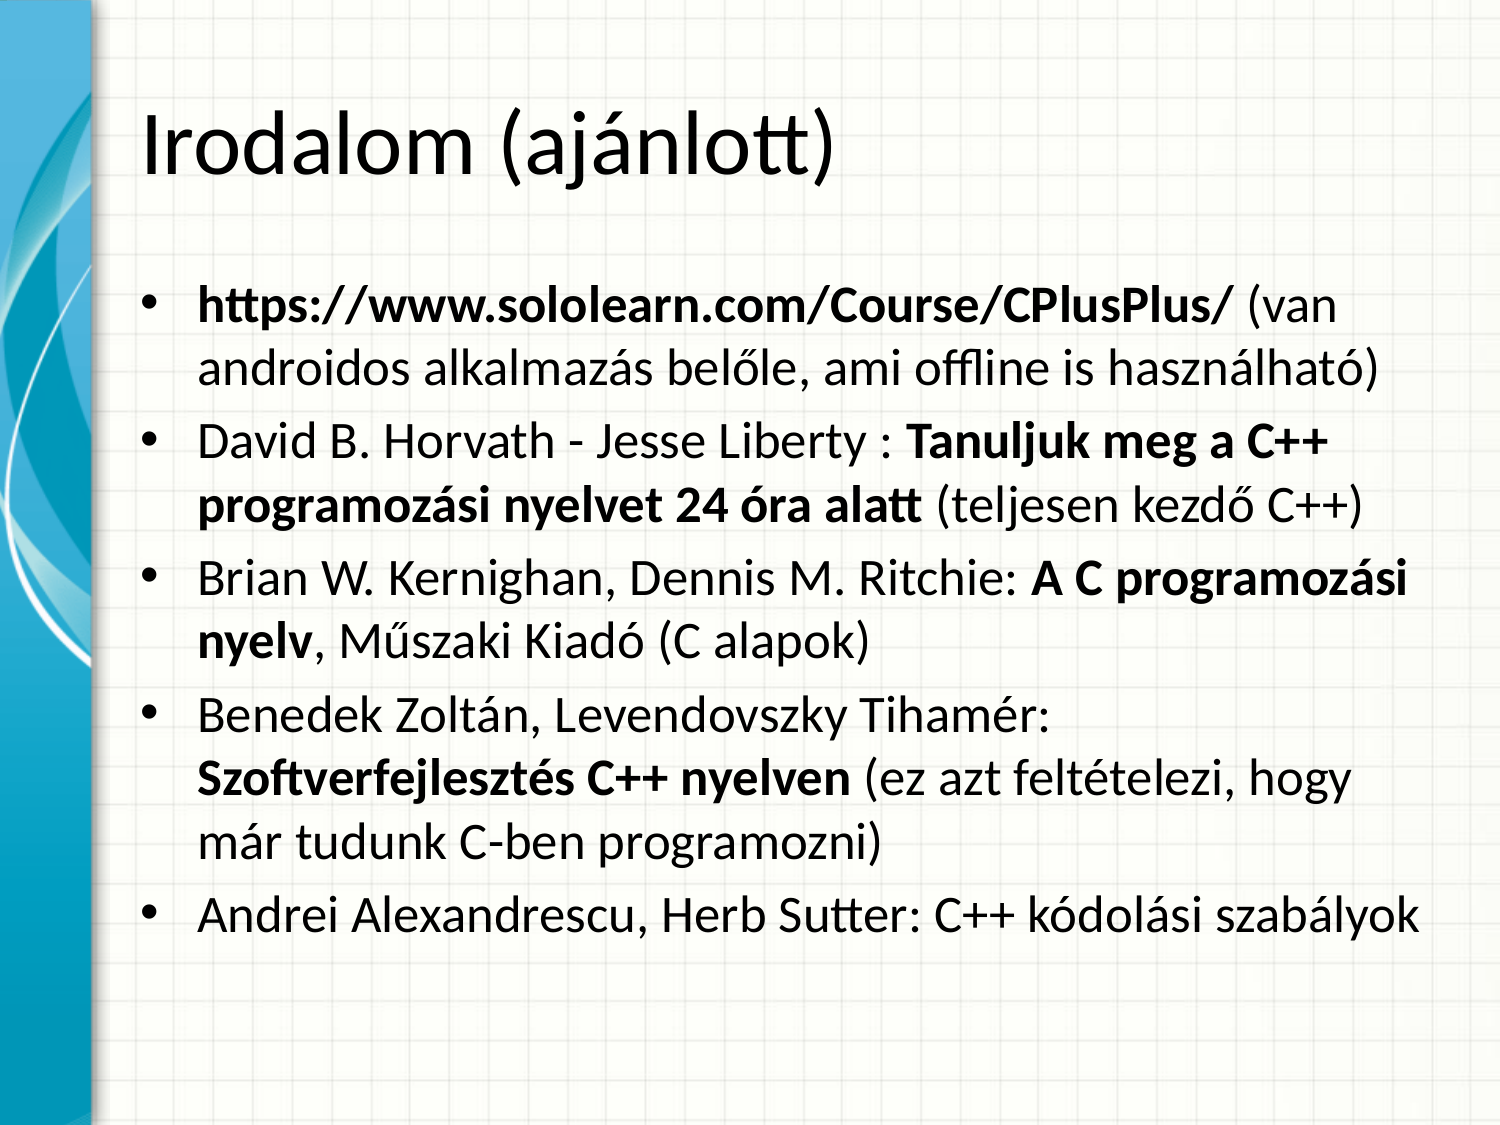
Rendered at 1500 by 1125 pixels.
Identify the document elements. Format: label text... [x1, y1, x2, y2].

title Irodalom (ajánlott) [125, 44, 1450, 232]
list https://www.sololearn.com/Course/CPlusPlus/ (van androidos alkalmazás belőle, ami offline is használható) David B. Horvath - Jesse Liberty : Tanuljuk meg a C++ programozási nyelvet 24 óra alatt (teljesen kezdő C++) Brian W. Kernighan, Dennis M. Ritchie: A C programozási nyelv, Műszaki Kiadó (C alapok) Benedek Zoltán, Levendovszky Tihamér: Szoftverfejlesztés C++ nyelven (ez azt feltételezi, hogy már tudunk C-ben programozni) Andrei Alexandrescu, Herb Sutter: C++ kódolási szabályok [125, 261, 1450, 967]
picture [0, 0, 1500, 1125]
